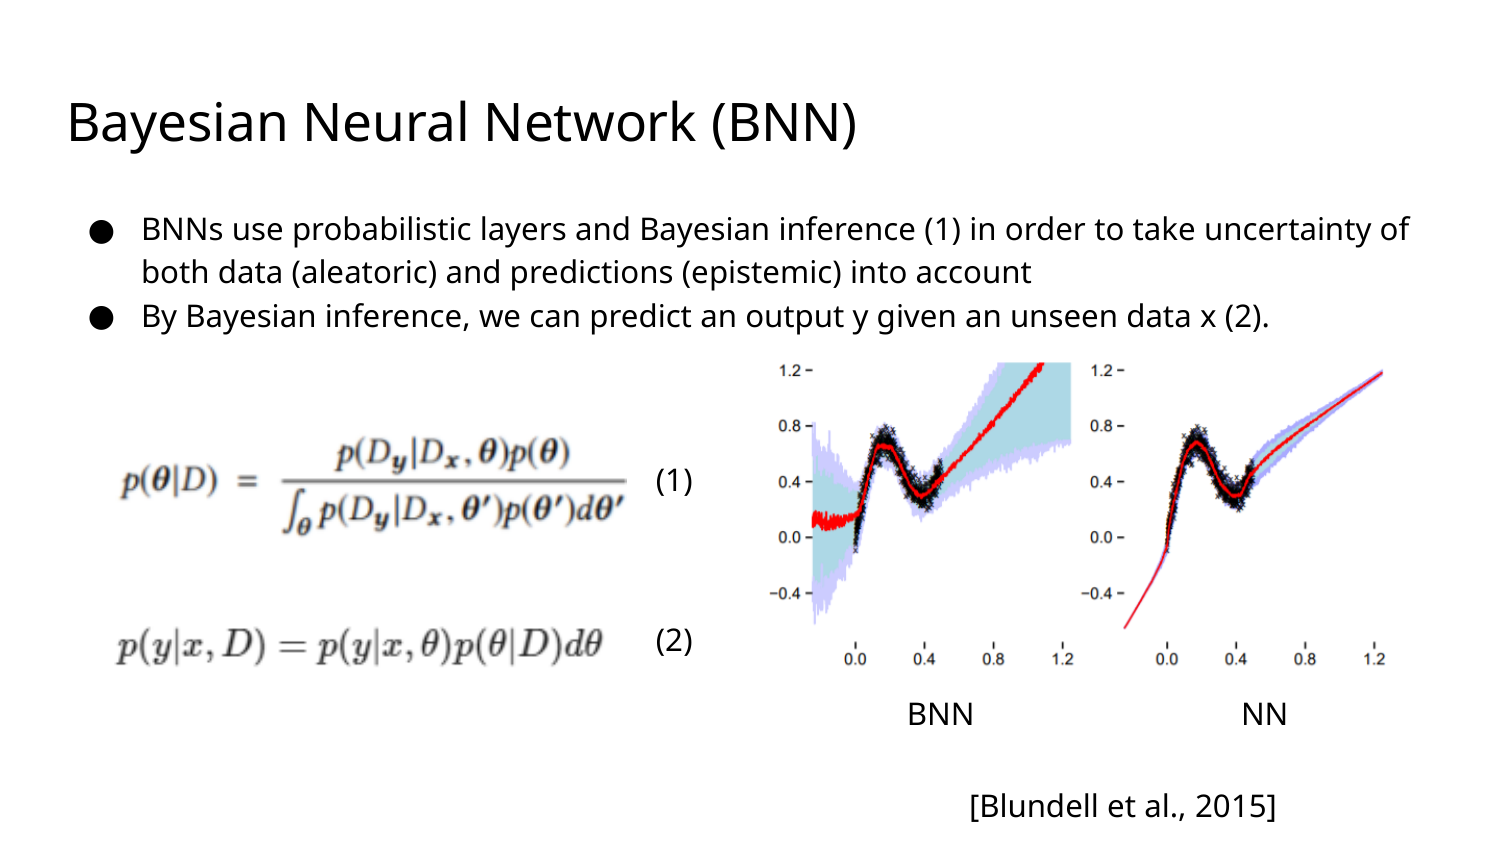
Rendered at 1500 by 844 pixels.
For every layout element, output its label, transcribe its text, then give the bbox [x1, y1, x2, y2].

picture [112, 620, 616, 683]
text_box (1) [640, 445, 764, 513]
picture [769, 350, 1411, 683]
text_box (2) [640, 604, 764, 673]
list BNNs use probabilistic layers and Bayesian inference (1) in order to take uncertainty of both data (aleatoric) and predictions (epistemic) into account By Bayesian inference, we can predict an output y given an unseen data x (2). [51, 189, 1449, 750]
text_box [Blundell et al., 2015] [879, 765, 1372, 839]
text_box NN [1151, 691, 1343, 747]
text_box BNN [816, 691, 1009, 747]
title Bayesian Neural Network (BNN) [51, 72, 1449, 167]
picture [112, 421, 628, 553]
